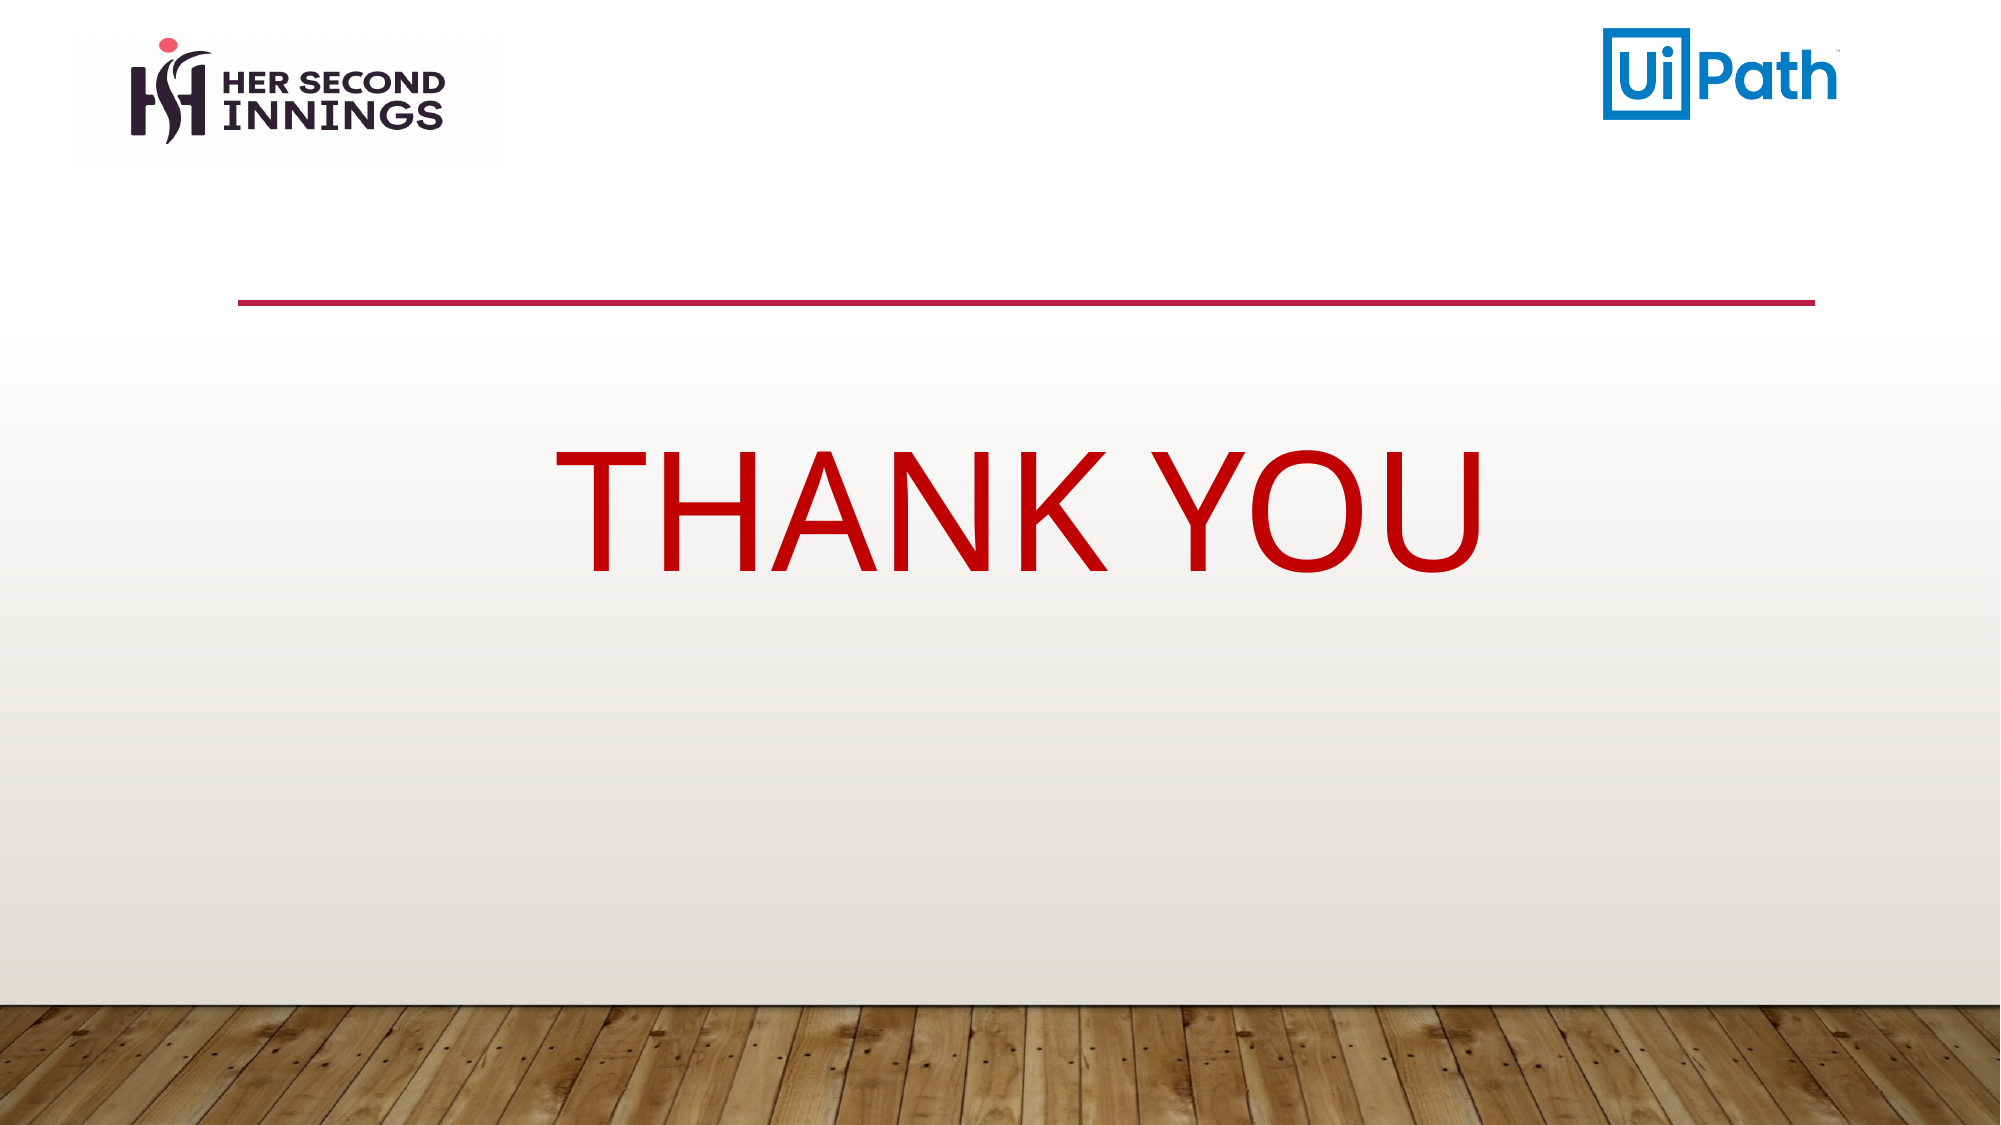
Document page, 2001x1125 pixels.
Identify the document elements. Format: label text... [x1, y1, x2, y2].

title Thank You [237, 131, 1814, 845]
picture [73, 28, 503, 173]
picture [0, 1005, 2000, 1125]
picture [1603, 28, 1840, 120]
